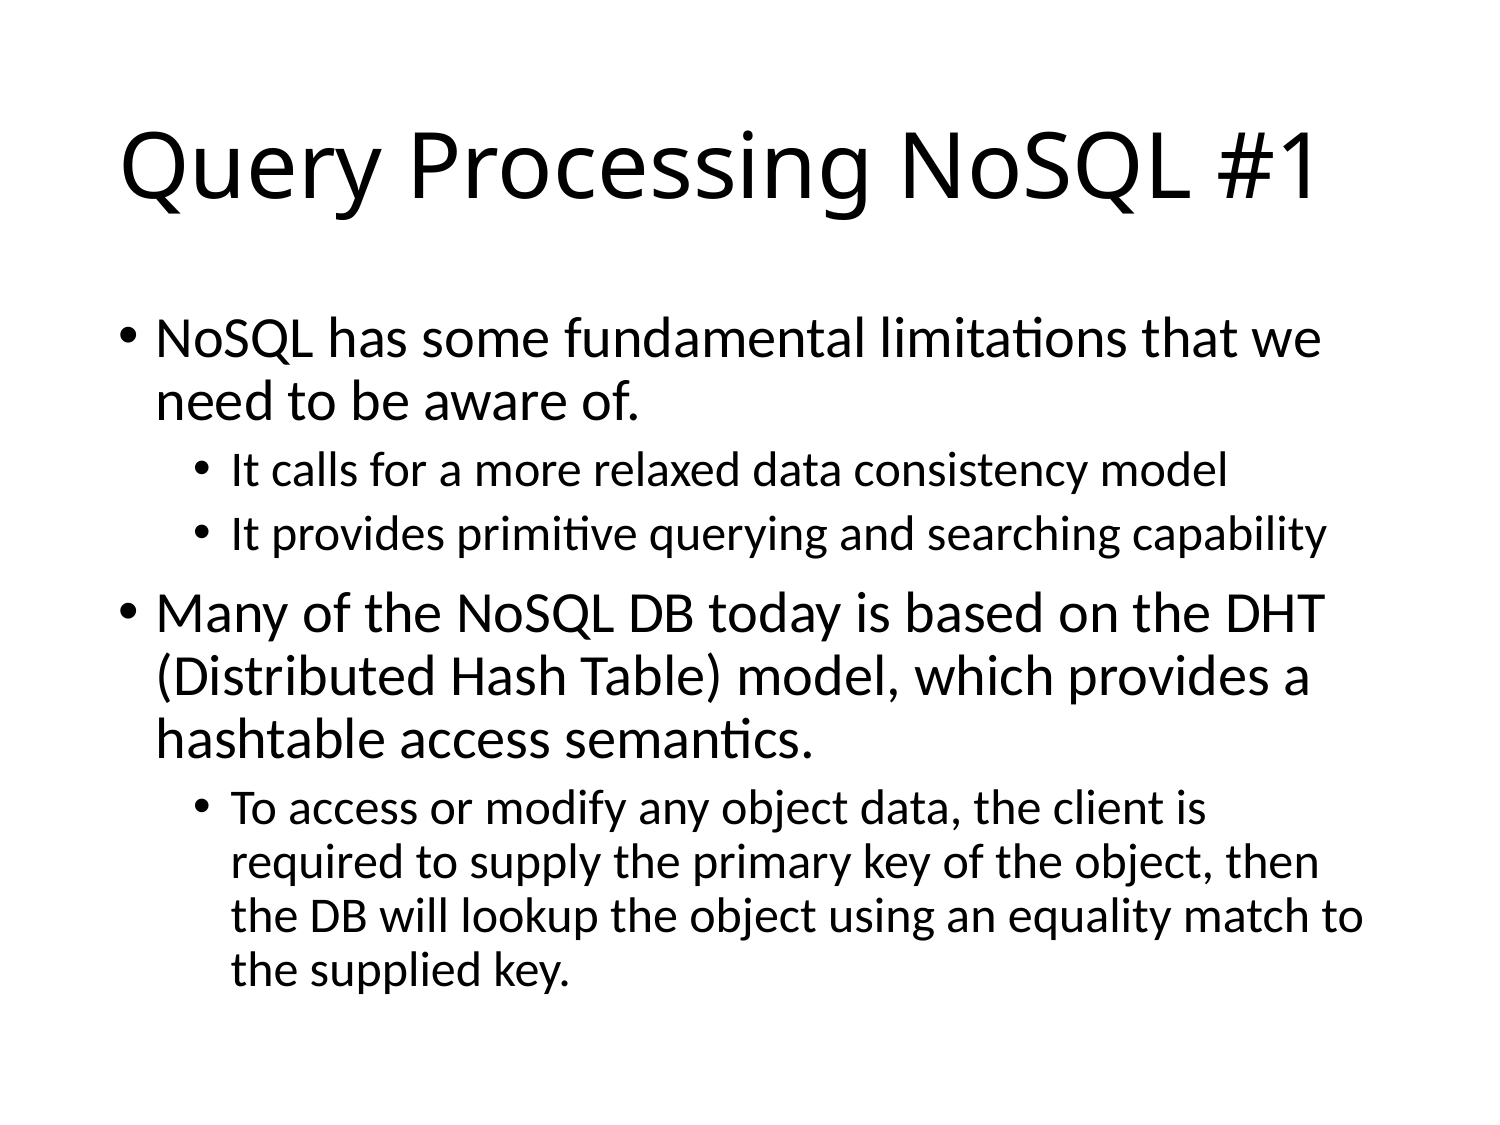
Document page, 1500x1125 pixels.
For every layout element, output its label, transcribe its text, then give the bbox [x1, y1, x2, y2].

title Query Processing NoSQL #1 [103, 59, 1397, 278]
list NoSQL has some fundamental limitations that we need to be aware of. It calls for a more relaxed data consistency model It provides primitive querying and searching capability Many of the NoSQL DB today is based on the DHT (Distributed Hash Table) model, which provides a hashtable access semantics. To access or modify any object data, the client is required to supply the primary key of the object, then the DB will lookup the object using an equality match to the supplied key. [103, 299, 1397, 1014]
